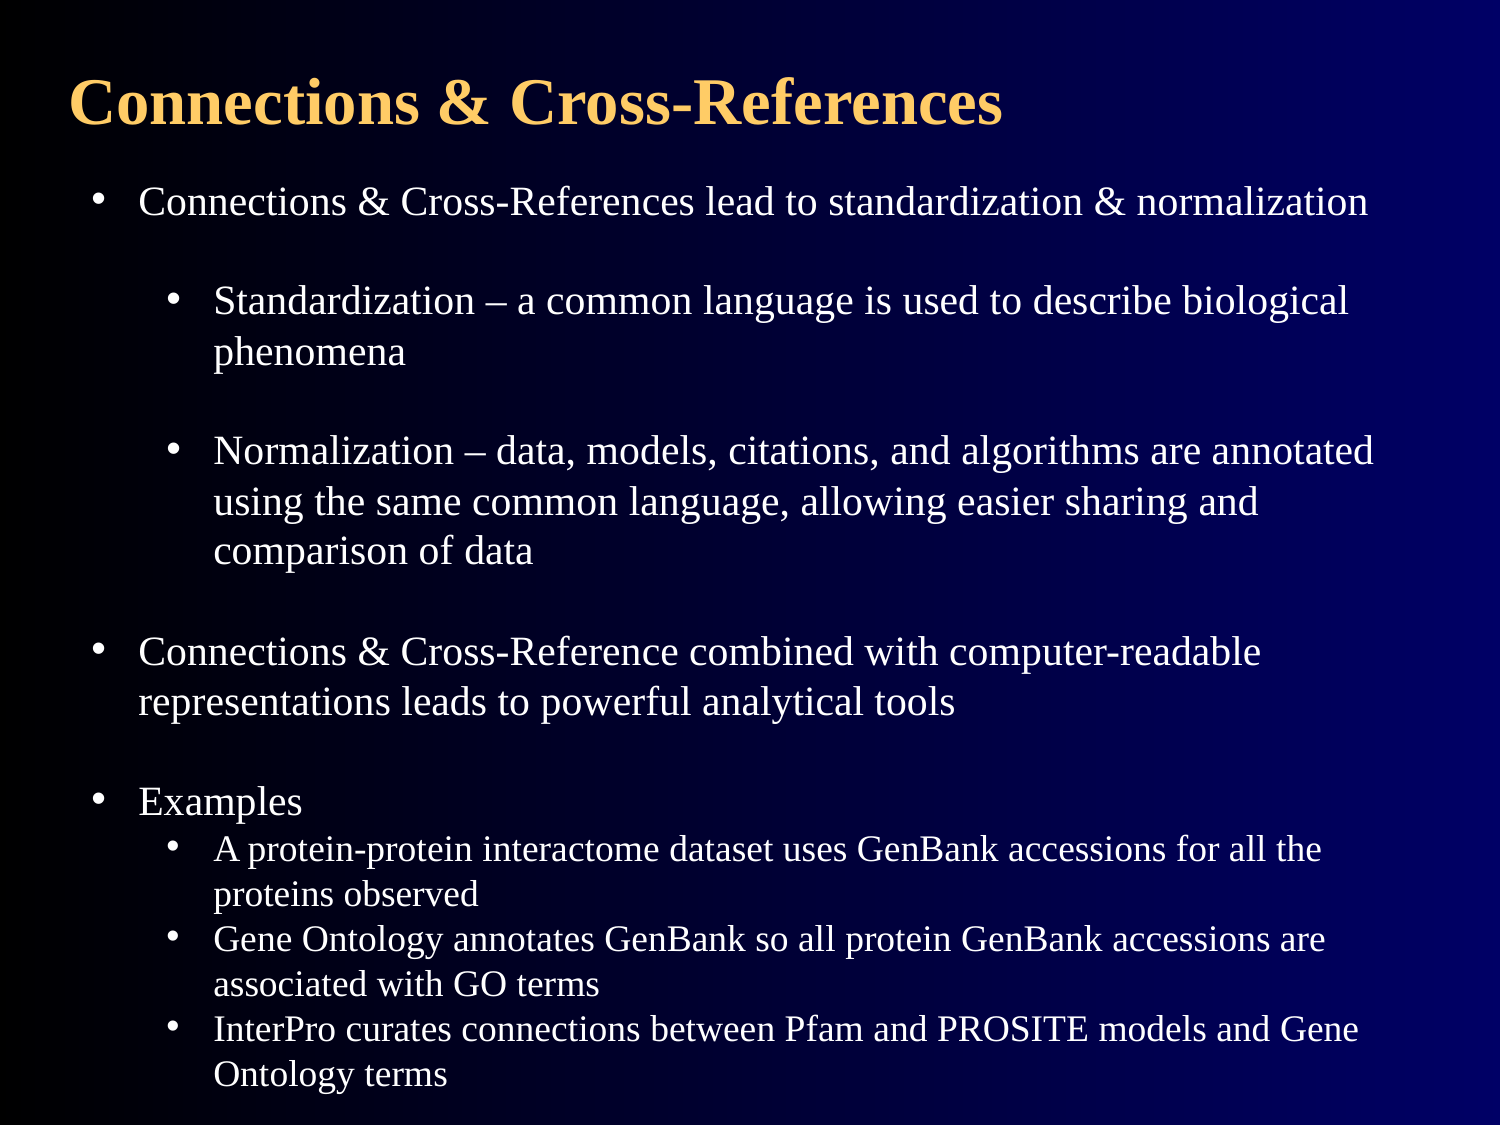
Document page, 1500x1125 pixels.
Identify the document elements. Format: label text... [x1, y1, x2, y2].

text_box Connections & Cross-References lead to standardization & normalization Standardization – a common language is used to describe biological phenomena Normalization – data, models, citations, and algorithms are annotated using the same common language, allowing easier sharing and comparison of data Connections & Cross-Reference combined with computer-readable representations leads to powerful analytical tools Examples A protein-protein interactome dataset uses GenBank accessions for all the proteins observed Gene Ontology annotates GenBank so all protein GenBank accessions are associated with GO terms InterPro curates connections between Pfam and PROSITE models and Gene Ontology terms [76, 165, 1400, 1125]
title Connections & Cross-References [52, 0, 1459, 225]
